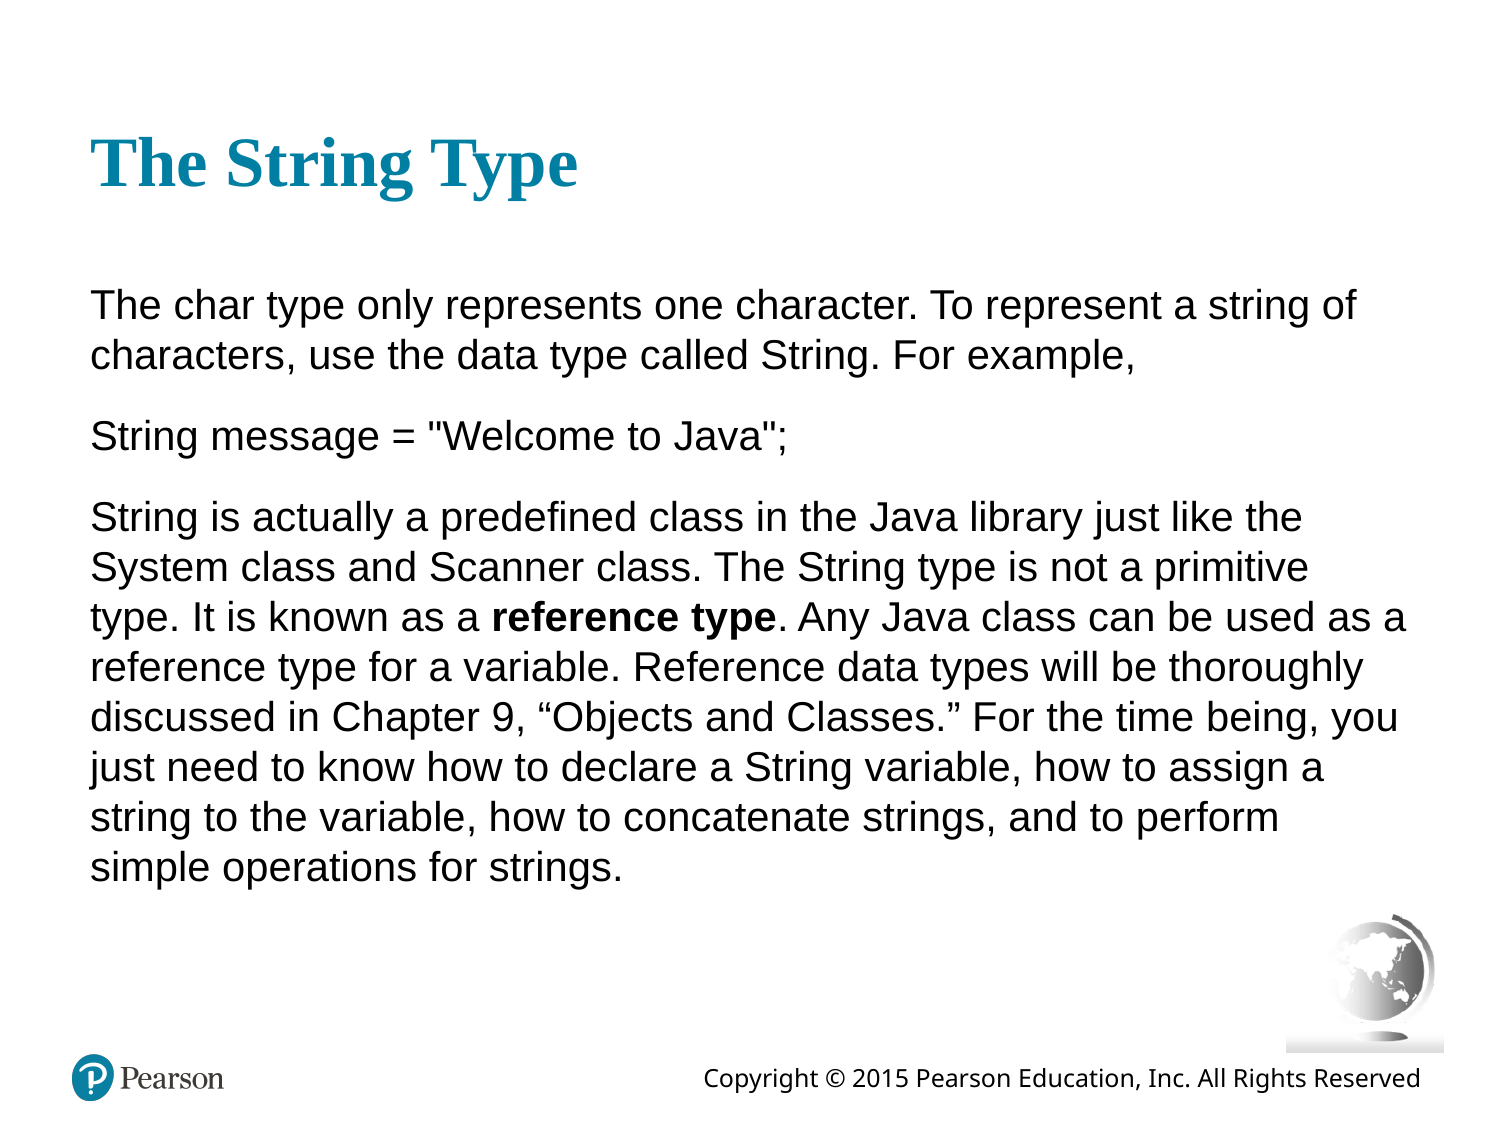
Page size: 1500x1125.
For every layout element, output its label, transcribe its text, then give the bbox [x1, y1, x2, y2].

picture [1286, 909, 1444, 1053]
title The String Type [75, 35, 1425, 216]
picture [72, 1087, 83, 1101]
picture [98, 1054, 224, 1101]
list The char type only represents one character. To represent a string of characters, use the data type called String. For example, String message = "Welcome to Java"; String is actually a predefined class in the Java library just like the System class and Scanner class. The String type is not a primitive type. It is known as a reference type. Any Java class can be used as a reference type for a variable. Reference data types will be thoroughly discussed in Chapter 9, “Objects and Classes.” For the time being, you just need to know how to declare a String variable, how to assign a string to the variable, how to concatenate strings, and to perform simple operations for strings. [75, 262, 1426, 1005]
picture [72, 1054, 88, 1070]
picture [80, 1063, 106, 1088]
